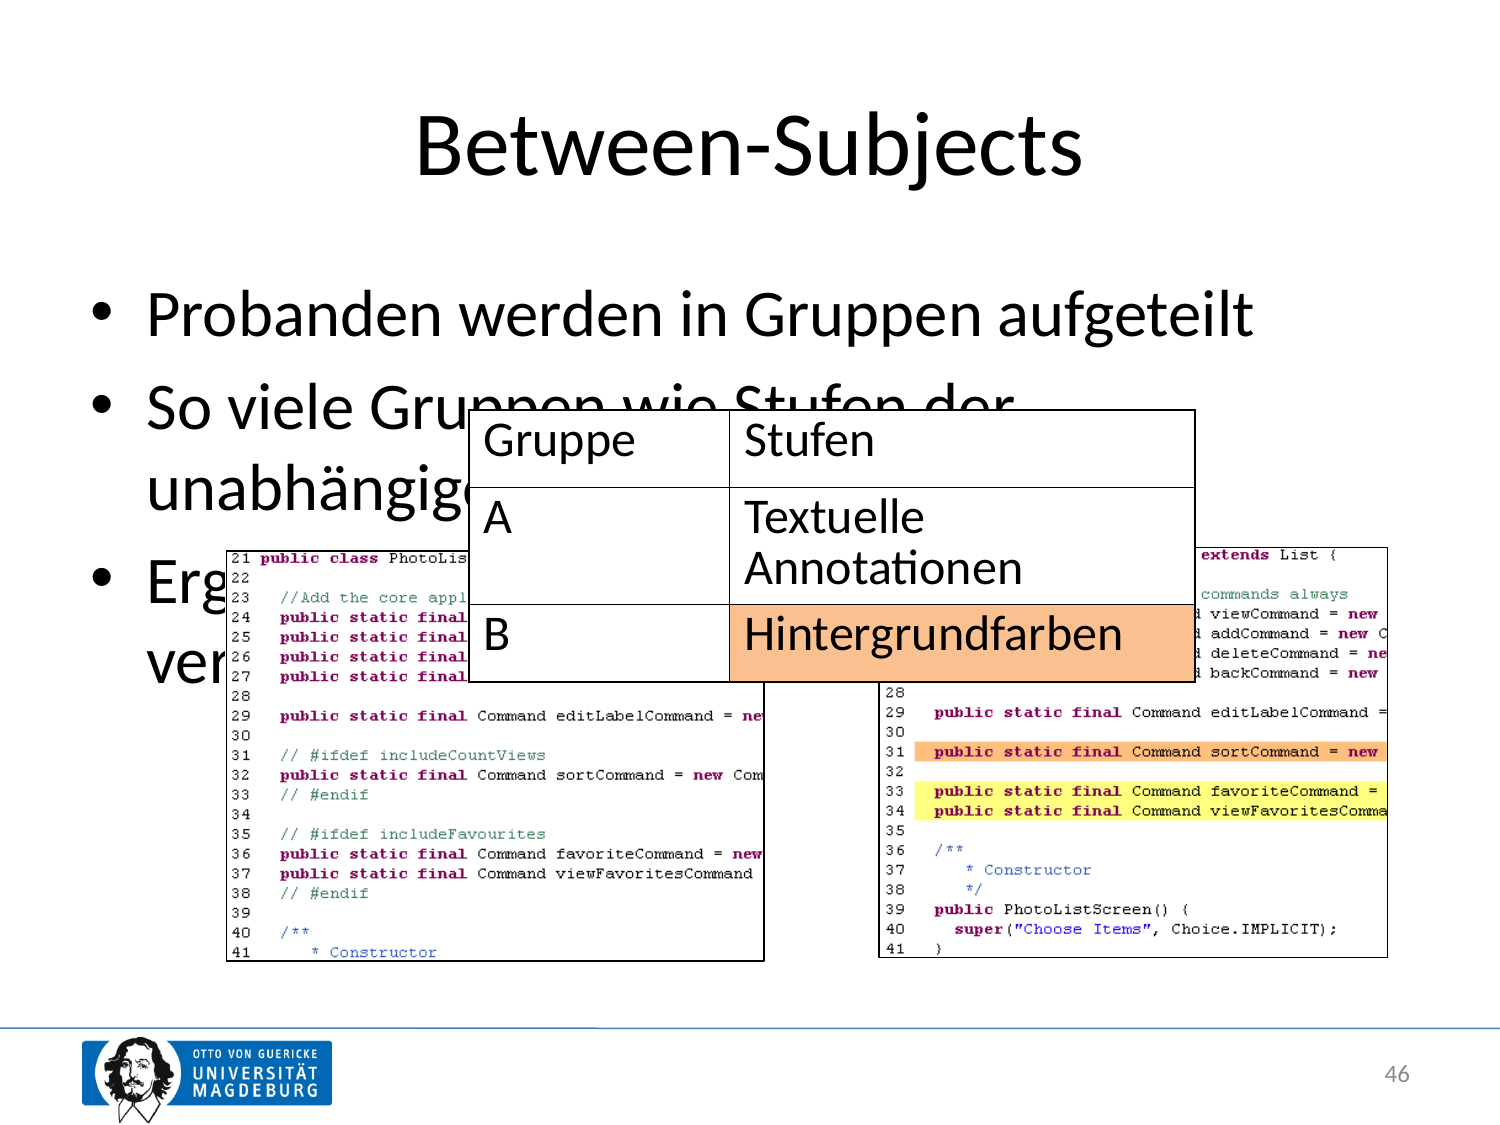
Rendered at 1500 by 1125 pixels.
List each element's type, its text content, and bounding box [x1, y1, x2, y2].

table_cell Hintergrundfarben [769, 605, 873, 681]
title Between-Subjects [75, 45, 1425, 233]
slide_number 46 [1289, 1042, 1425, 1103]
table_cell Textuelle Annotationen [730, 488, 1194, 604]
table_header Stufen [730, 411, 1194, 487]
picture [82, 1037, 340, 1125]
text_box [224, 547, 765, 962]
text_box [878, 546, 1389, 962]
table_header Gruppe [470, 411, 729, 487]
table_cell A [470, 488, 729, 546]
list Probanden werden in Gruppen aufgeteilt So viele Gruppen wie Stufen der unabhängigen Variablen Ergebnisse werden zwischen Gruppen verglichen [75, 262, 1425, 1005]
